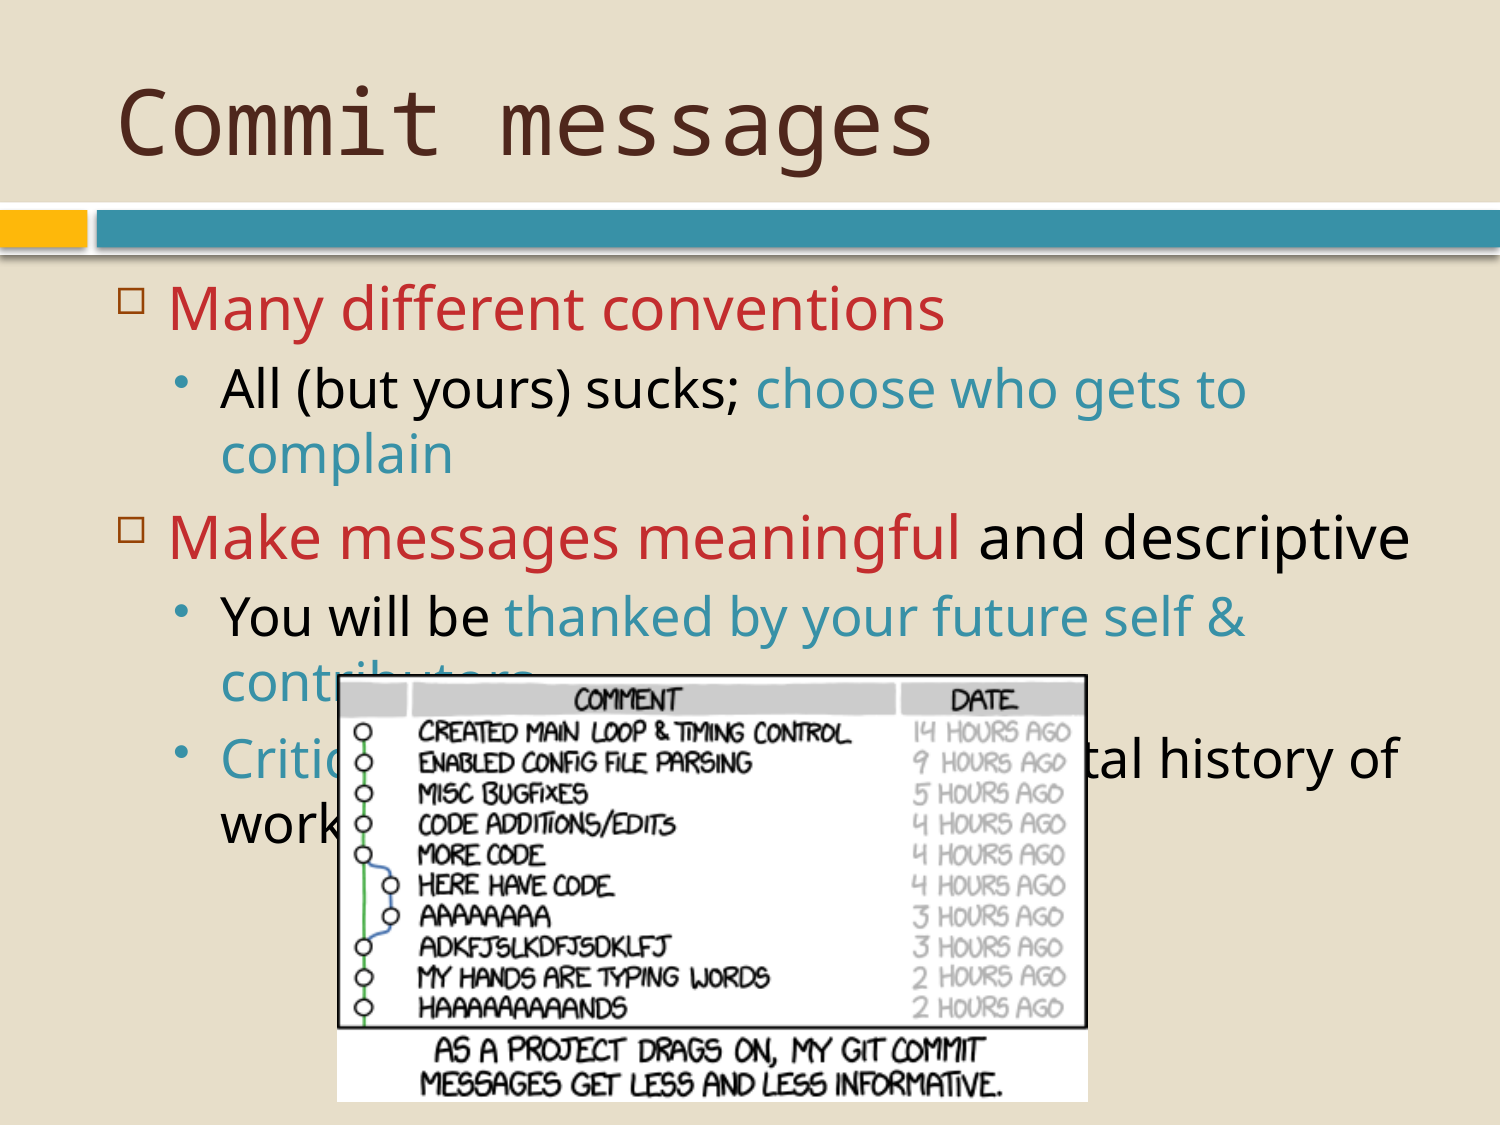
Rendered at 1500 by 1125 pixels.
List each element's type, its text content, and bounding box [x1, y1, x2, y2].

list Many different conventions All (but yours) sucks; choose who gets to complain Make messages meaningful and descriptive You will be thanked by your future self & contributors Critical for bigger projects since vital history of work [100, 262, 1475, 1100]
title Commit messages [100, 37, 1438, 200]
picture [337, 674, 1088, 1103]
